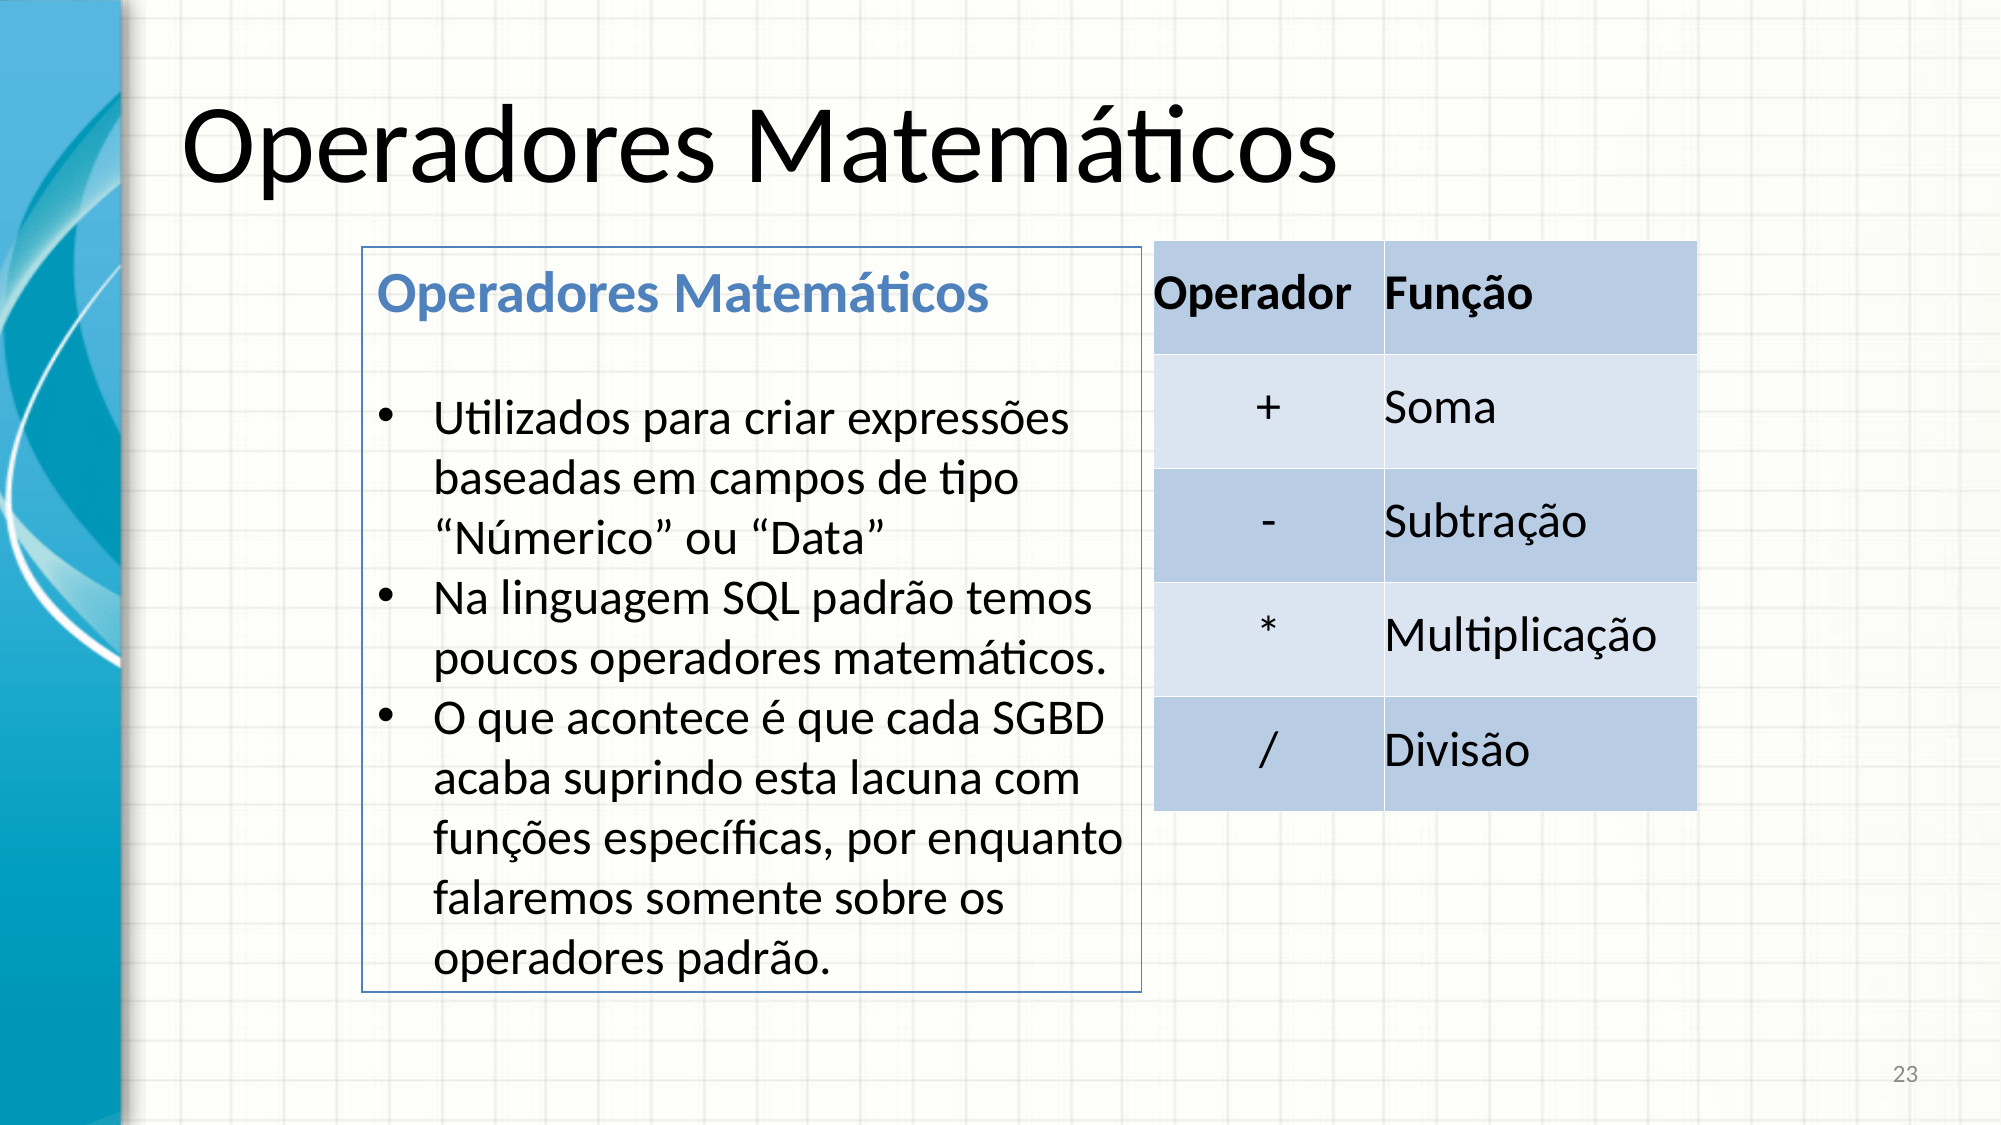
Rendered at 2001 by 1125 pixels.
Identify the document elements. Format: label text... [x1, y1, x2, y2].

slide_number 23 [1466, 1042, 1934, 1103]
table_header Operador [1154, 241, 1384, 354]
table_cell Multiplicação [1385, 583, 1697, 696]
table_header Função [1385, 241, 1697, 354]
table_cell / [1154, 697, 1384, 811]
title Operadores Matemáticos [166, 44, 1934, 232]
table_cell * [1154, 583, 1384, 696]
table_cell Subtração [1385, 469, 1697, 582]
table_cell Divisão [1385, 697, 1697, 811]
table_cell + [1154, 355, 1384, 468]
table_cell Soma [1385, 355, 1697, 468]
text_box Operadores Matemáticos Utilizados para criar expressões baseadas em campos de tipo “Númerico” ou “Data” Na linguagem SQL padrão temos poucos operadores matemáticos. O que acontece é que cada SGBD acaba suprindo esta lacuna com funções específicas, por enquanto falaremos somente sobre os operadores padrão. [362, 247, 1142, 993]
table_cell - [1154, 469, 1384, 582]
picture [0, 0, 2001, 1125]
